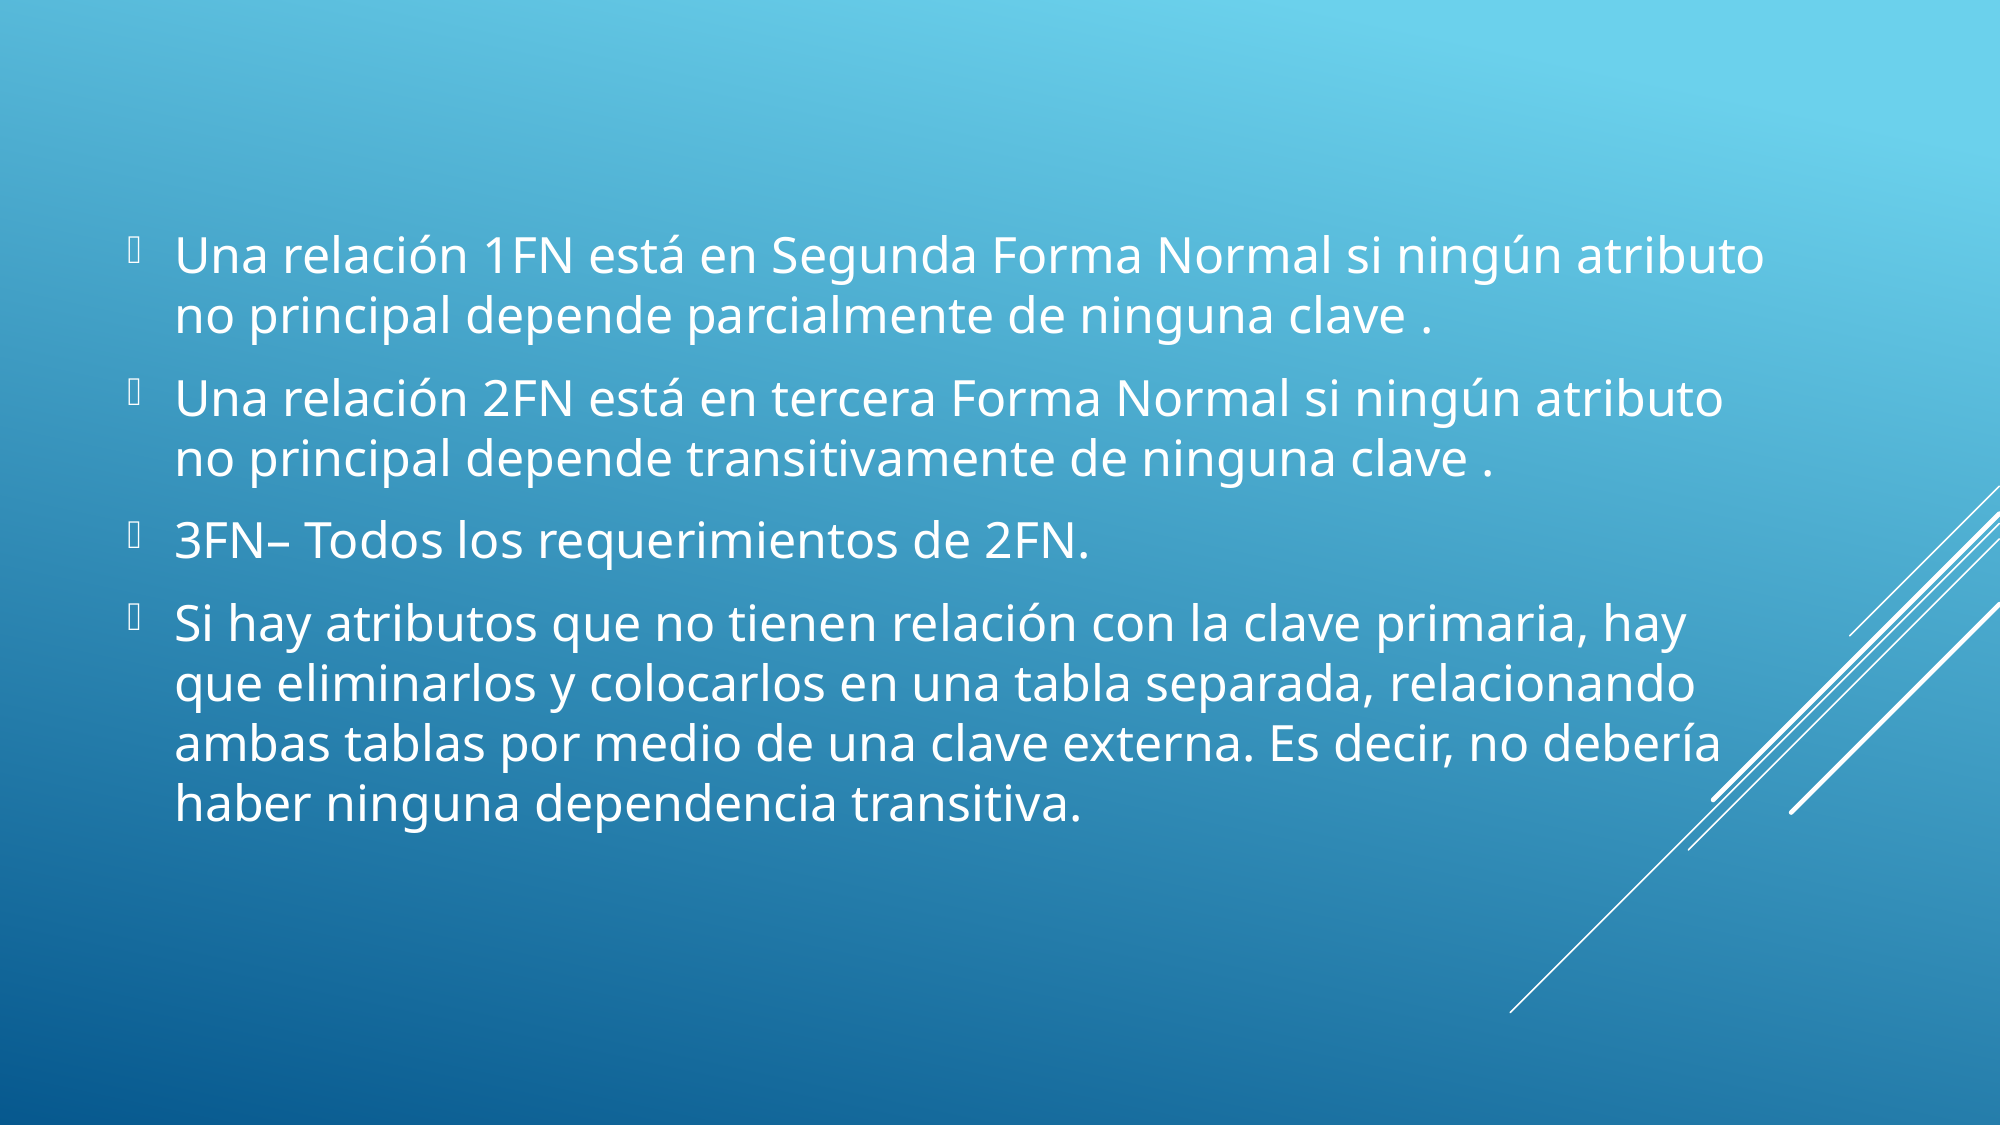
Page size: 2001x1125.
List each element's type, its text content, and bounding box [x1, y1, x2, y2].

list Una relación 1FN está en Segunda Forma Normal si ningún atributo no principal depende parcialmente de ninguna clave . Una relación 2FN está en tercera Forma Normal si ningún atributo no principal depende transitivamente de ninguna clave . 3FN– Todos los requerimientos de 2FN. Si hay atributos que no tienen relación con la clave primaria, hay que eliminarlos y colocarlos en una tabla separada, relacionando ambas tablas por medio de una clave externa. Es decir, no debería haber ninguna dependencia transitiva. [112, 112, 1800, 1014]
